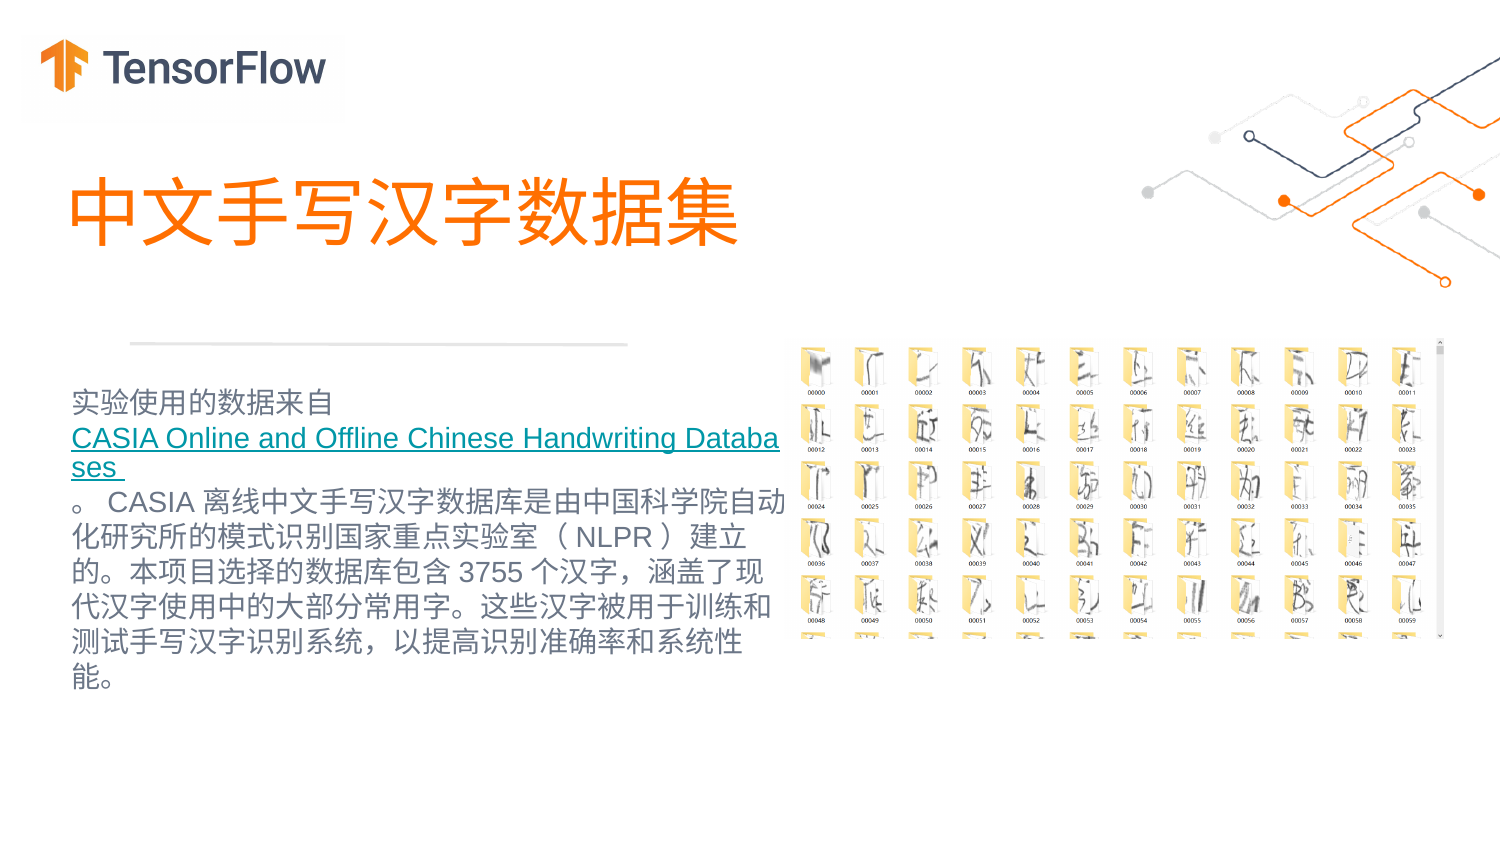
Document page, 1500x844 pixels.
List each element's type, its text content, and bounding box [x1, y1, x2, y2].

picture [784, 1, 1500, 639]
picture [21, 35, 345, 123]
text_box 实验使用的数据来自CASIA Online and Offline Chinese Handwriting Databases 。CASIA离线中文手写汉字数据库是由中国科学院自动化研究所的模式识别国家重点实验室（NLPR）建立的。本项目选择的数据库包含3755个汉字，涵盖了现代汉字使用中的大部分常用字。这些汉字被用于训练和测试手写汉字识别系统，以提高识别准确率和系统性能。 [56, 369, 803, 658]
text_box [115, 236, 445, 321]
text_box 中文手写汉字数据集 [50, 150, 839, 236]
